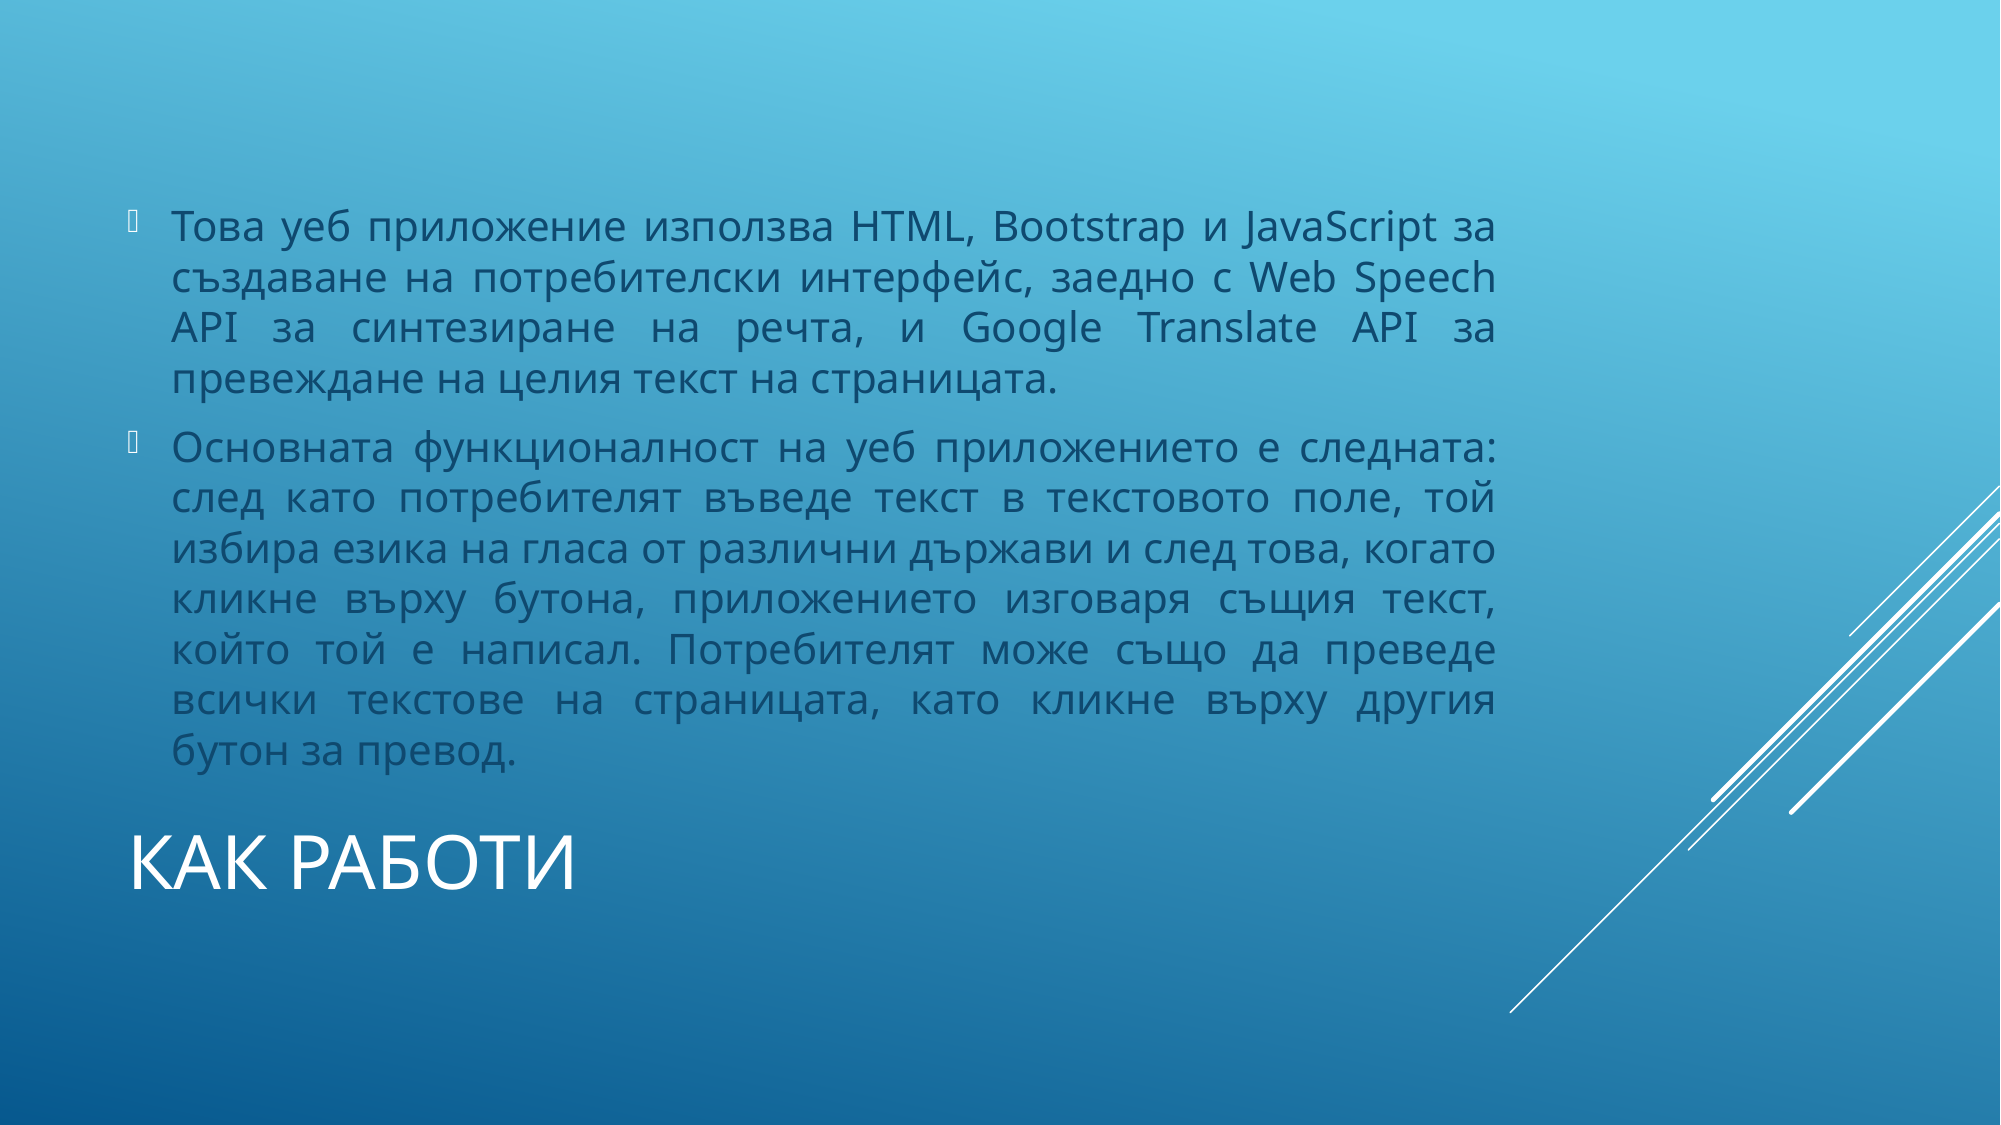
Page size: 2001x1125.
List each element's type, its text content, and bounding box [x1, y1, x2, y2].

title Как работи [112, 786, 1513, 984]
list Това уеб приложение използва HTML, Bootstrap и JavaScript за създаване на потребителски интерфейс, заедно с Web Speech API за синтезиране на речта, и Google Translate API за превеждане на целия текст на страницата. Основната функционалност на уеб приложението е следната: след като потребителят въведе текст в текстовото поле, той избира езика на гласа от различни държави и след това, когато кликне върху бутона, приложението изговаря същия текст, който той е написал. Потребителят може също да преведе всички текстове на страницата, като кликне върху другия бутон за превод. [112, 192, 1513, 786]
